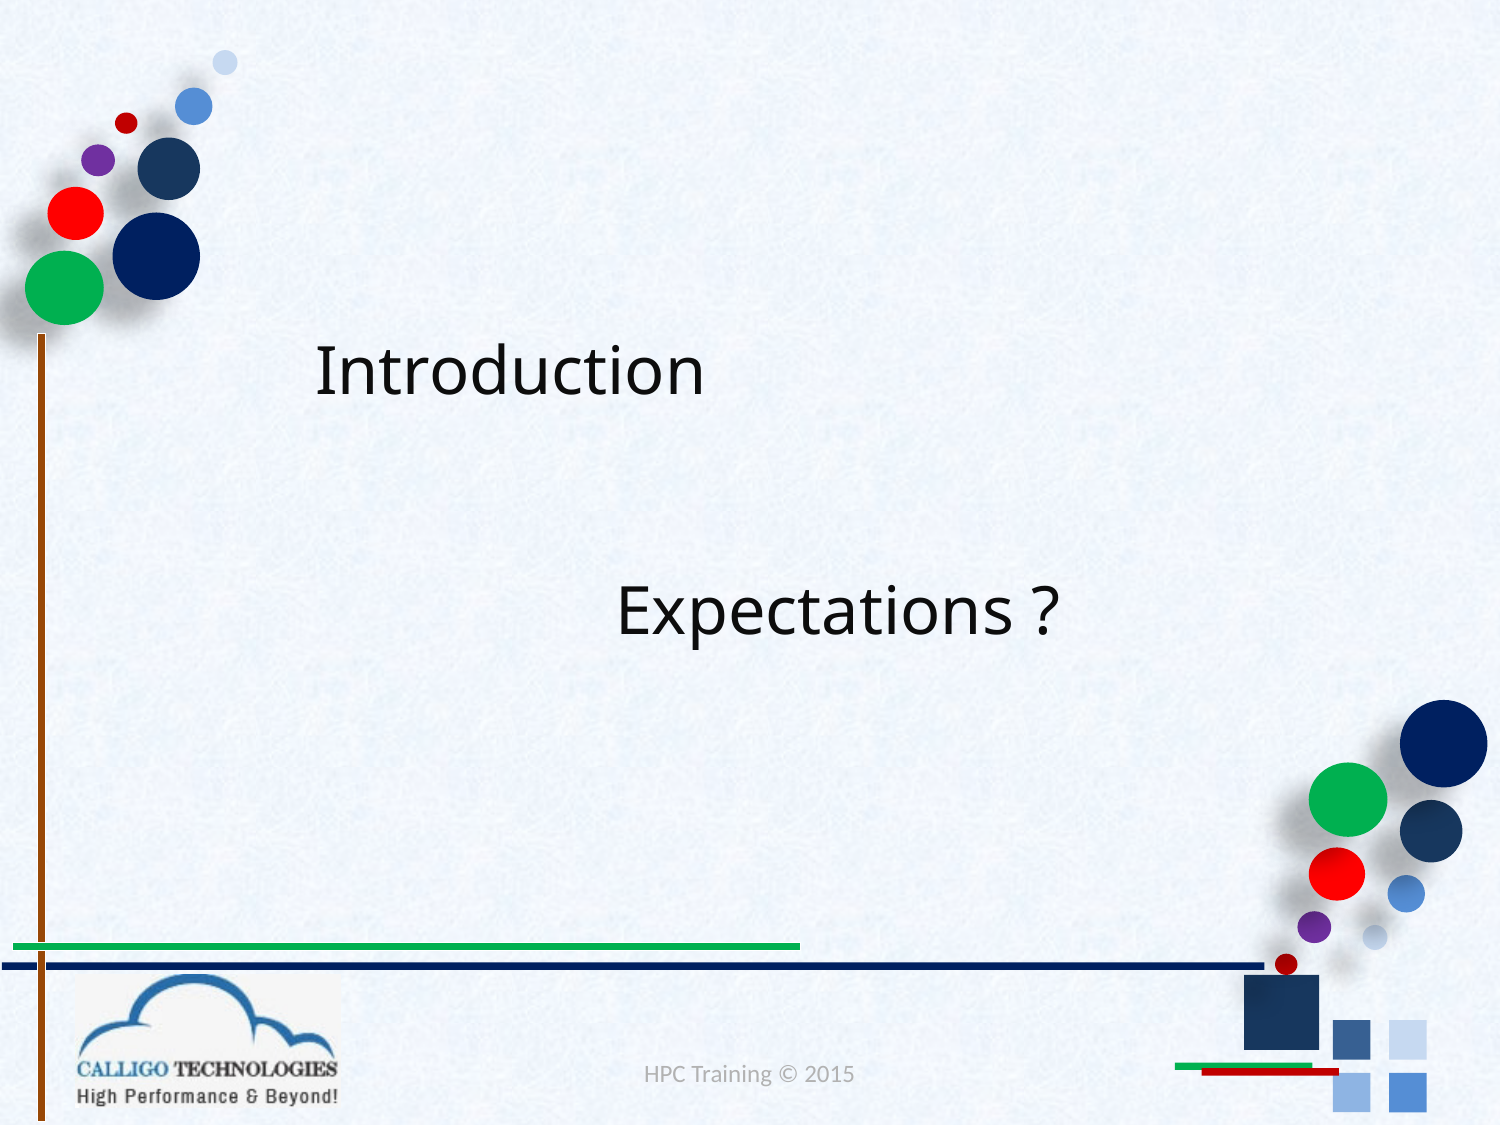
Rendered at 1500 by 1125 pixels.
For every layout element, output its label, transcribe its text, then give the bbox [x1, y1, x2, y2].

title Introduction Expectations ? [0, 0, 1500, 975]
footer HPC Training © 2015 [512, 1042, 988, 1103]
picture [75, 975, 341, 1108]
